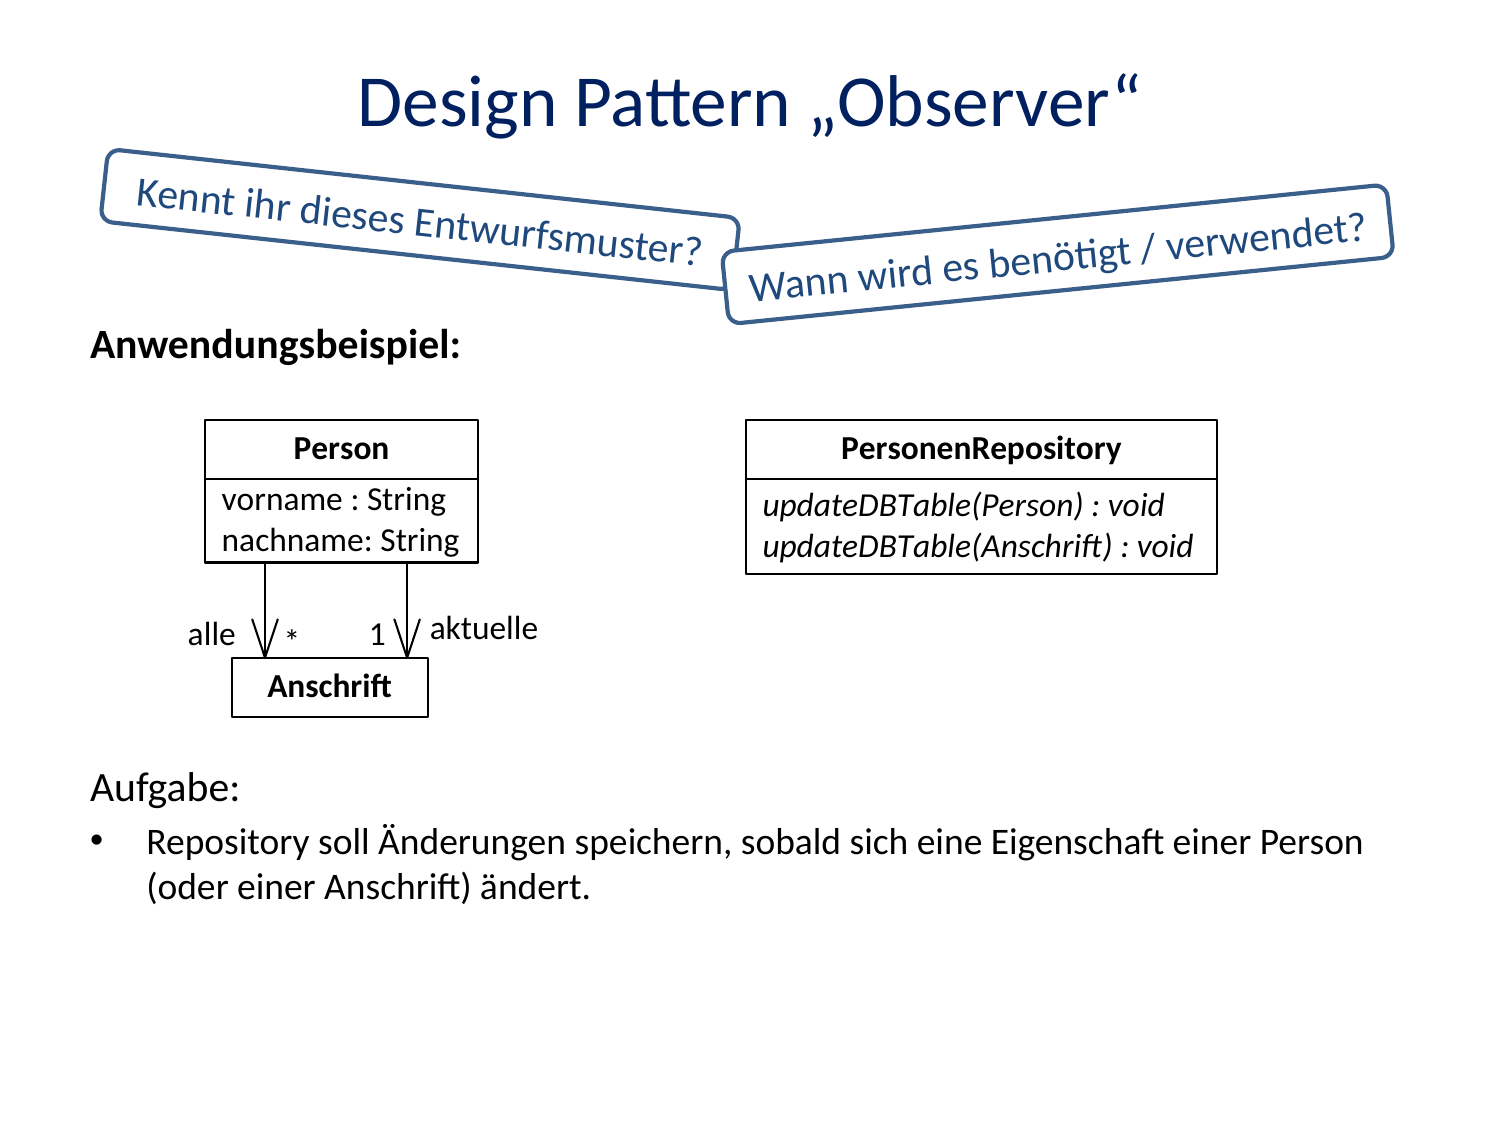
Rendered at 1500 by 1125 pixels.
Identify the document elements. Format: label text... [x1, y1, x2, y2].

list Anwendungsbeispiel: Aufgabe: Repository soll Änderungen speichern, sobald sich eine Eigenschaft einer Person (oder einer Anschrift) ändert. [75, 172, 1425, 1059]
text_box Wann wird es benötigt / verwendet? [720, 183, 1395, 326]
text_box Kennt ihr dieses Entwurfsmuster? [99, 148, 741, 291]
title Design Pattern „Observer“ [75, 45, 1425, 149]
picture [182, 413, 1224, 724]
